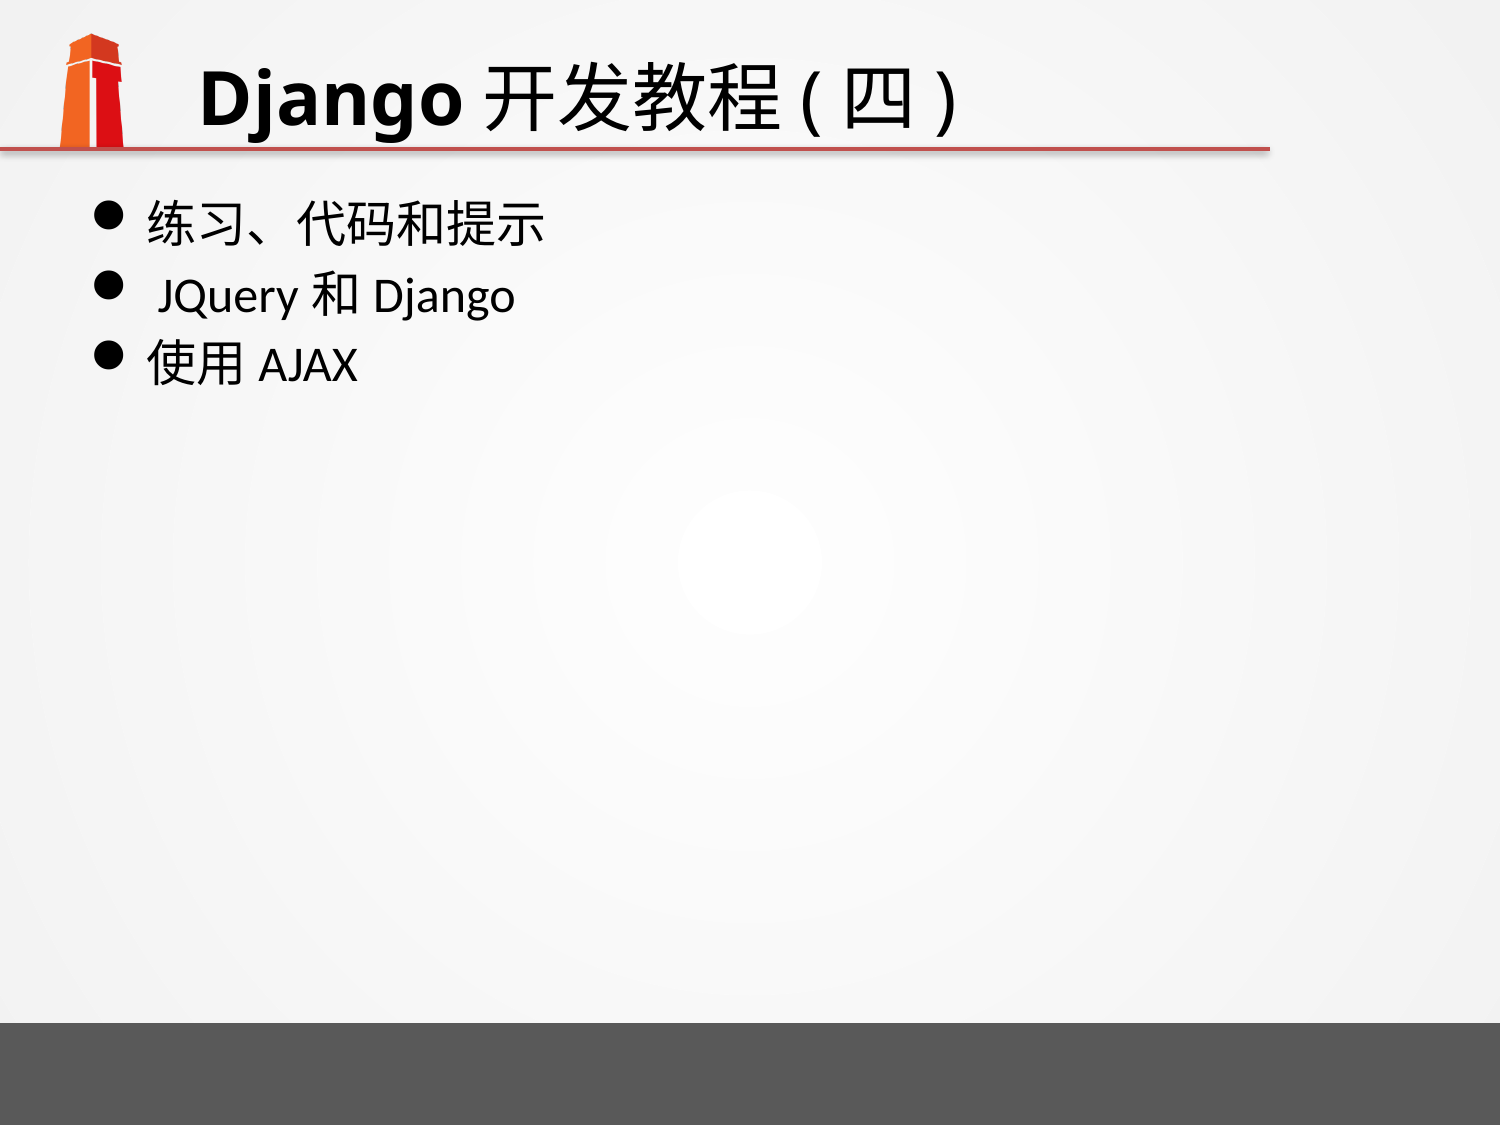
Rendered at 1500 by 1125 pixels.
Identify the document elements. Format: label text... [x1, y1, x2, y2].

list 练习、代码和提示 JQuery和Django 使用AJAX [75, 184, 1425, 1005]
picture [16, 11, 166, 147]
title Django开发教程(四) [183, 42, 1270, 149]
